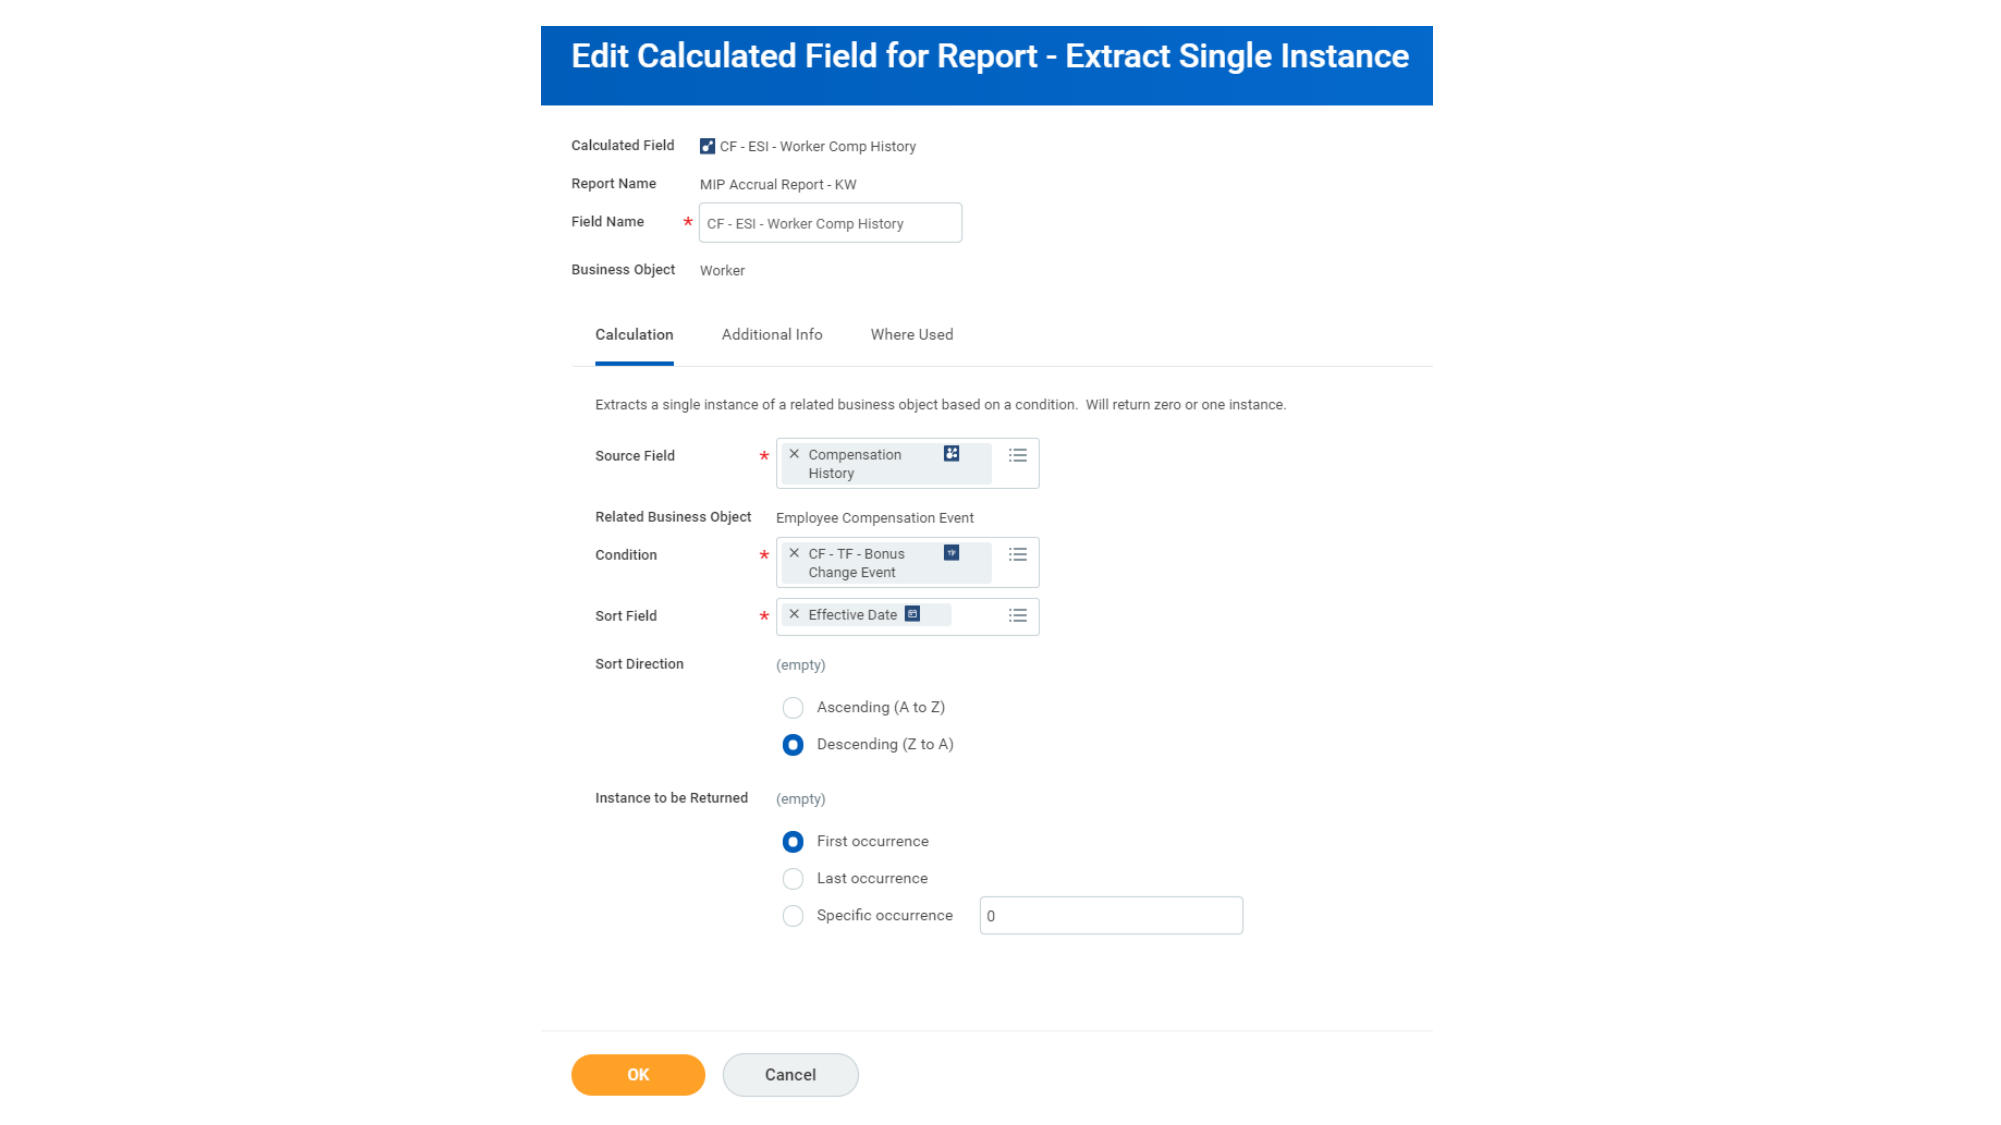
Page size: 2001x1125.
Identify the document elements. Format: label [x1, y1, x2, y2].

picture [540, 26, 1433, 1099]
